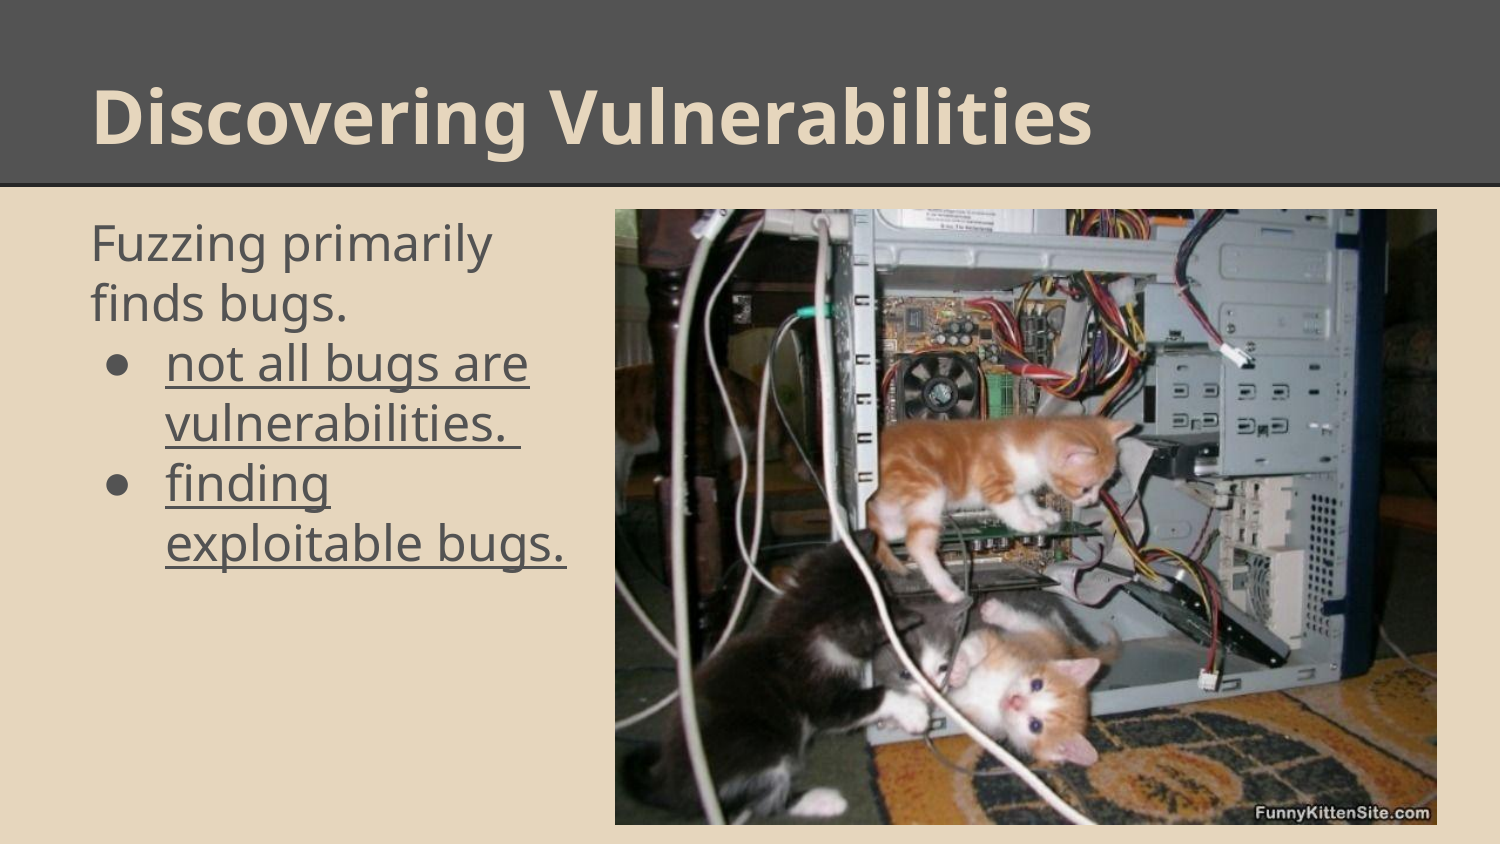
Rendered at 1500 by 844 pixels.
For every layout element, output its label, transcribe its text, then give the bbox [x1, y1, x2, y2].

picture [615, 209, 1437, 826]
title Discovering Vulnerabilities [75, 33, 1425, 175]
list Fuzzing primarily finds bugs. not all bugs are vulnerabilities. finding exploitable bugs. [75, 196, 604, 808]
